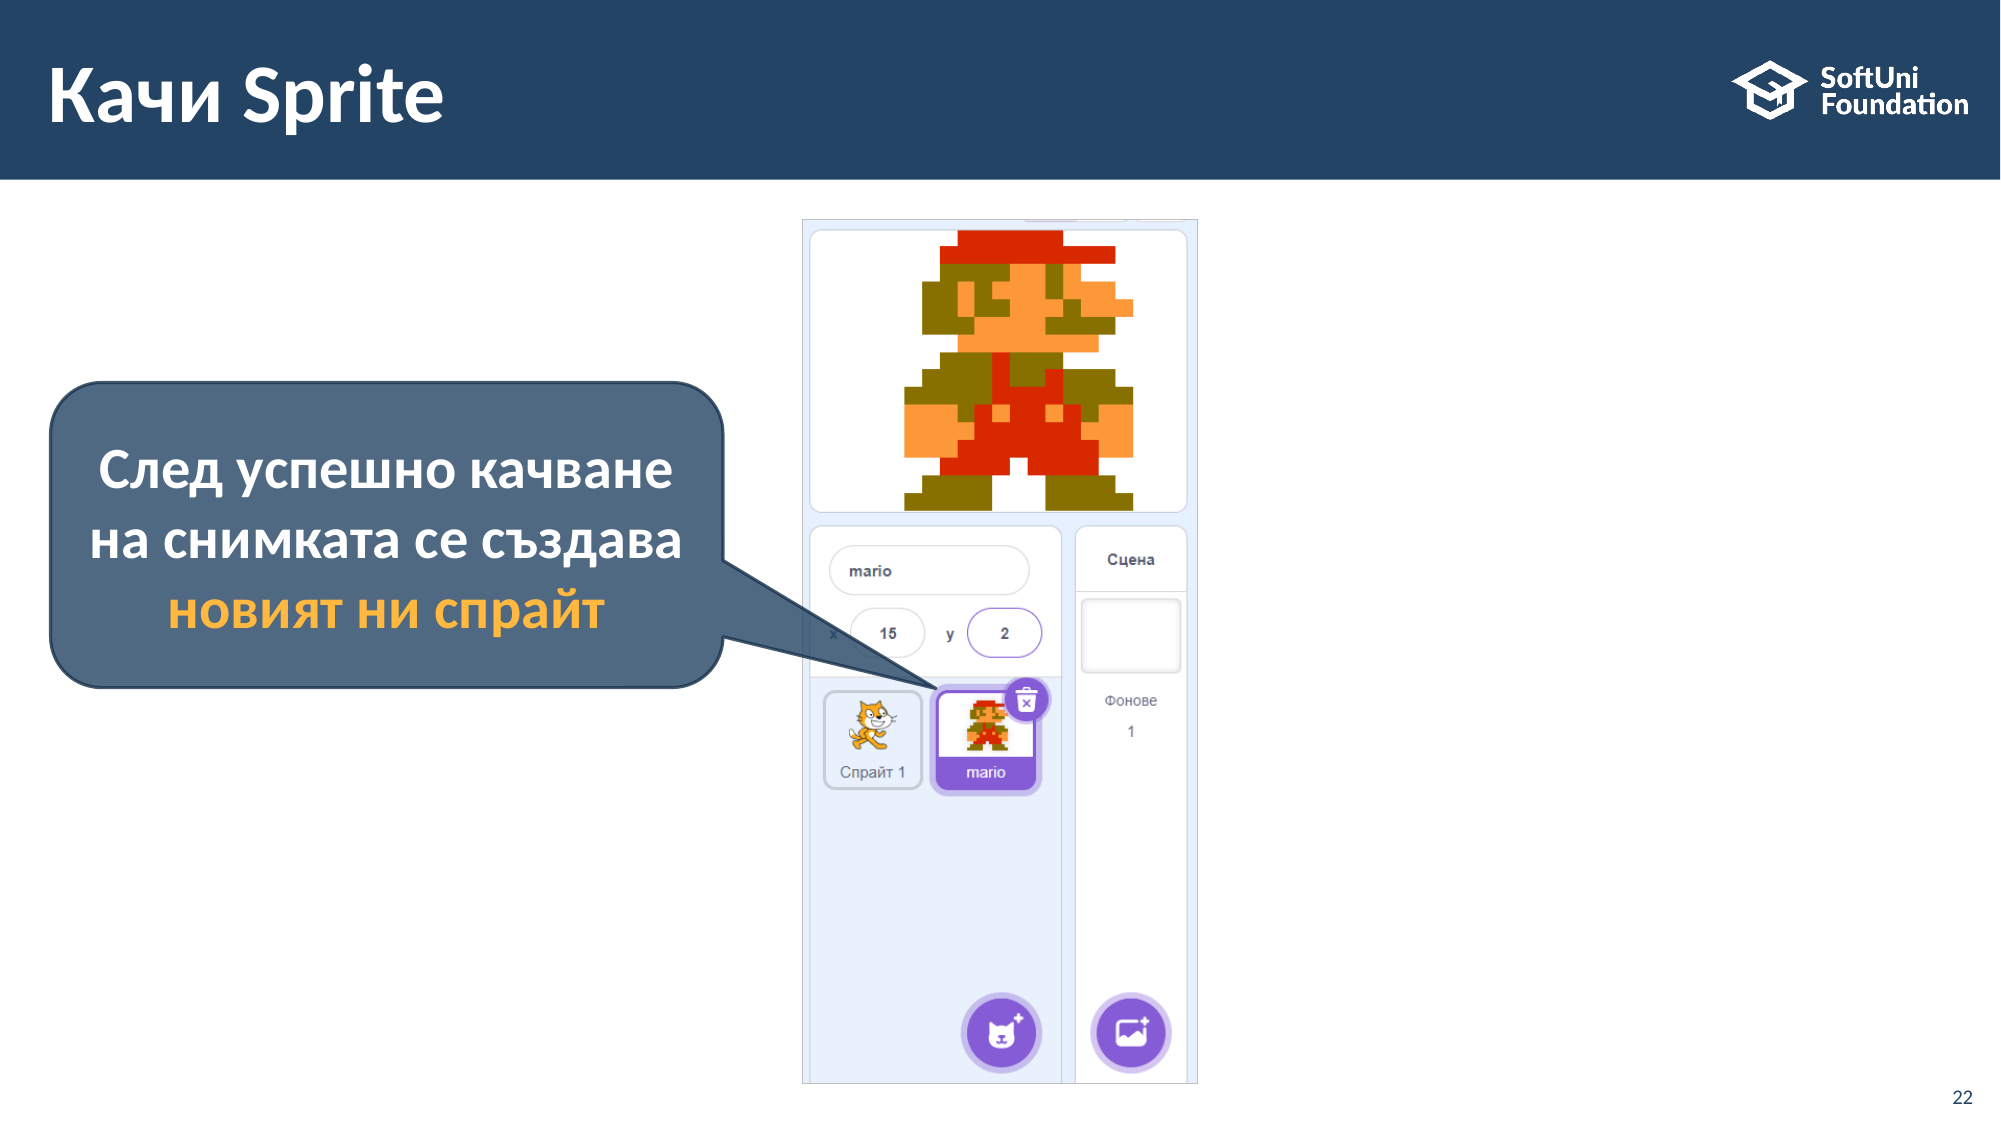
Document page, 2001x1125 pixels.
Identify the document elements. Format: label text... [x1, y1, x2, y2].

slide_number 22 [1927, 1067, 1989, 1117]
title Качи Sprite [31, 16, 1716, 162]
picture [802, 219, 1198, 1084]
text_box След успешно качване на снимката се създава новият ни спрайт [48, 380, 797, 690]
picture [1731, 60, 1968, 120]
